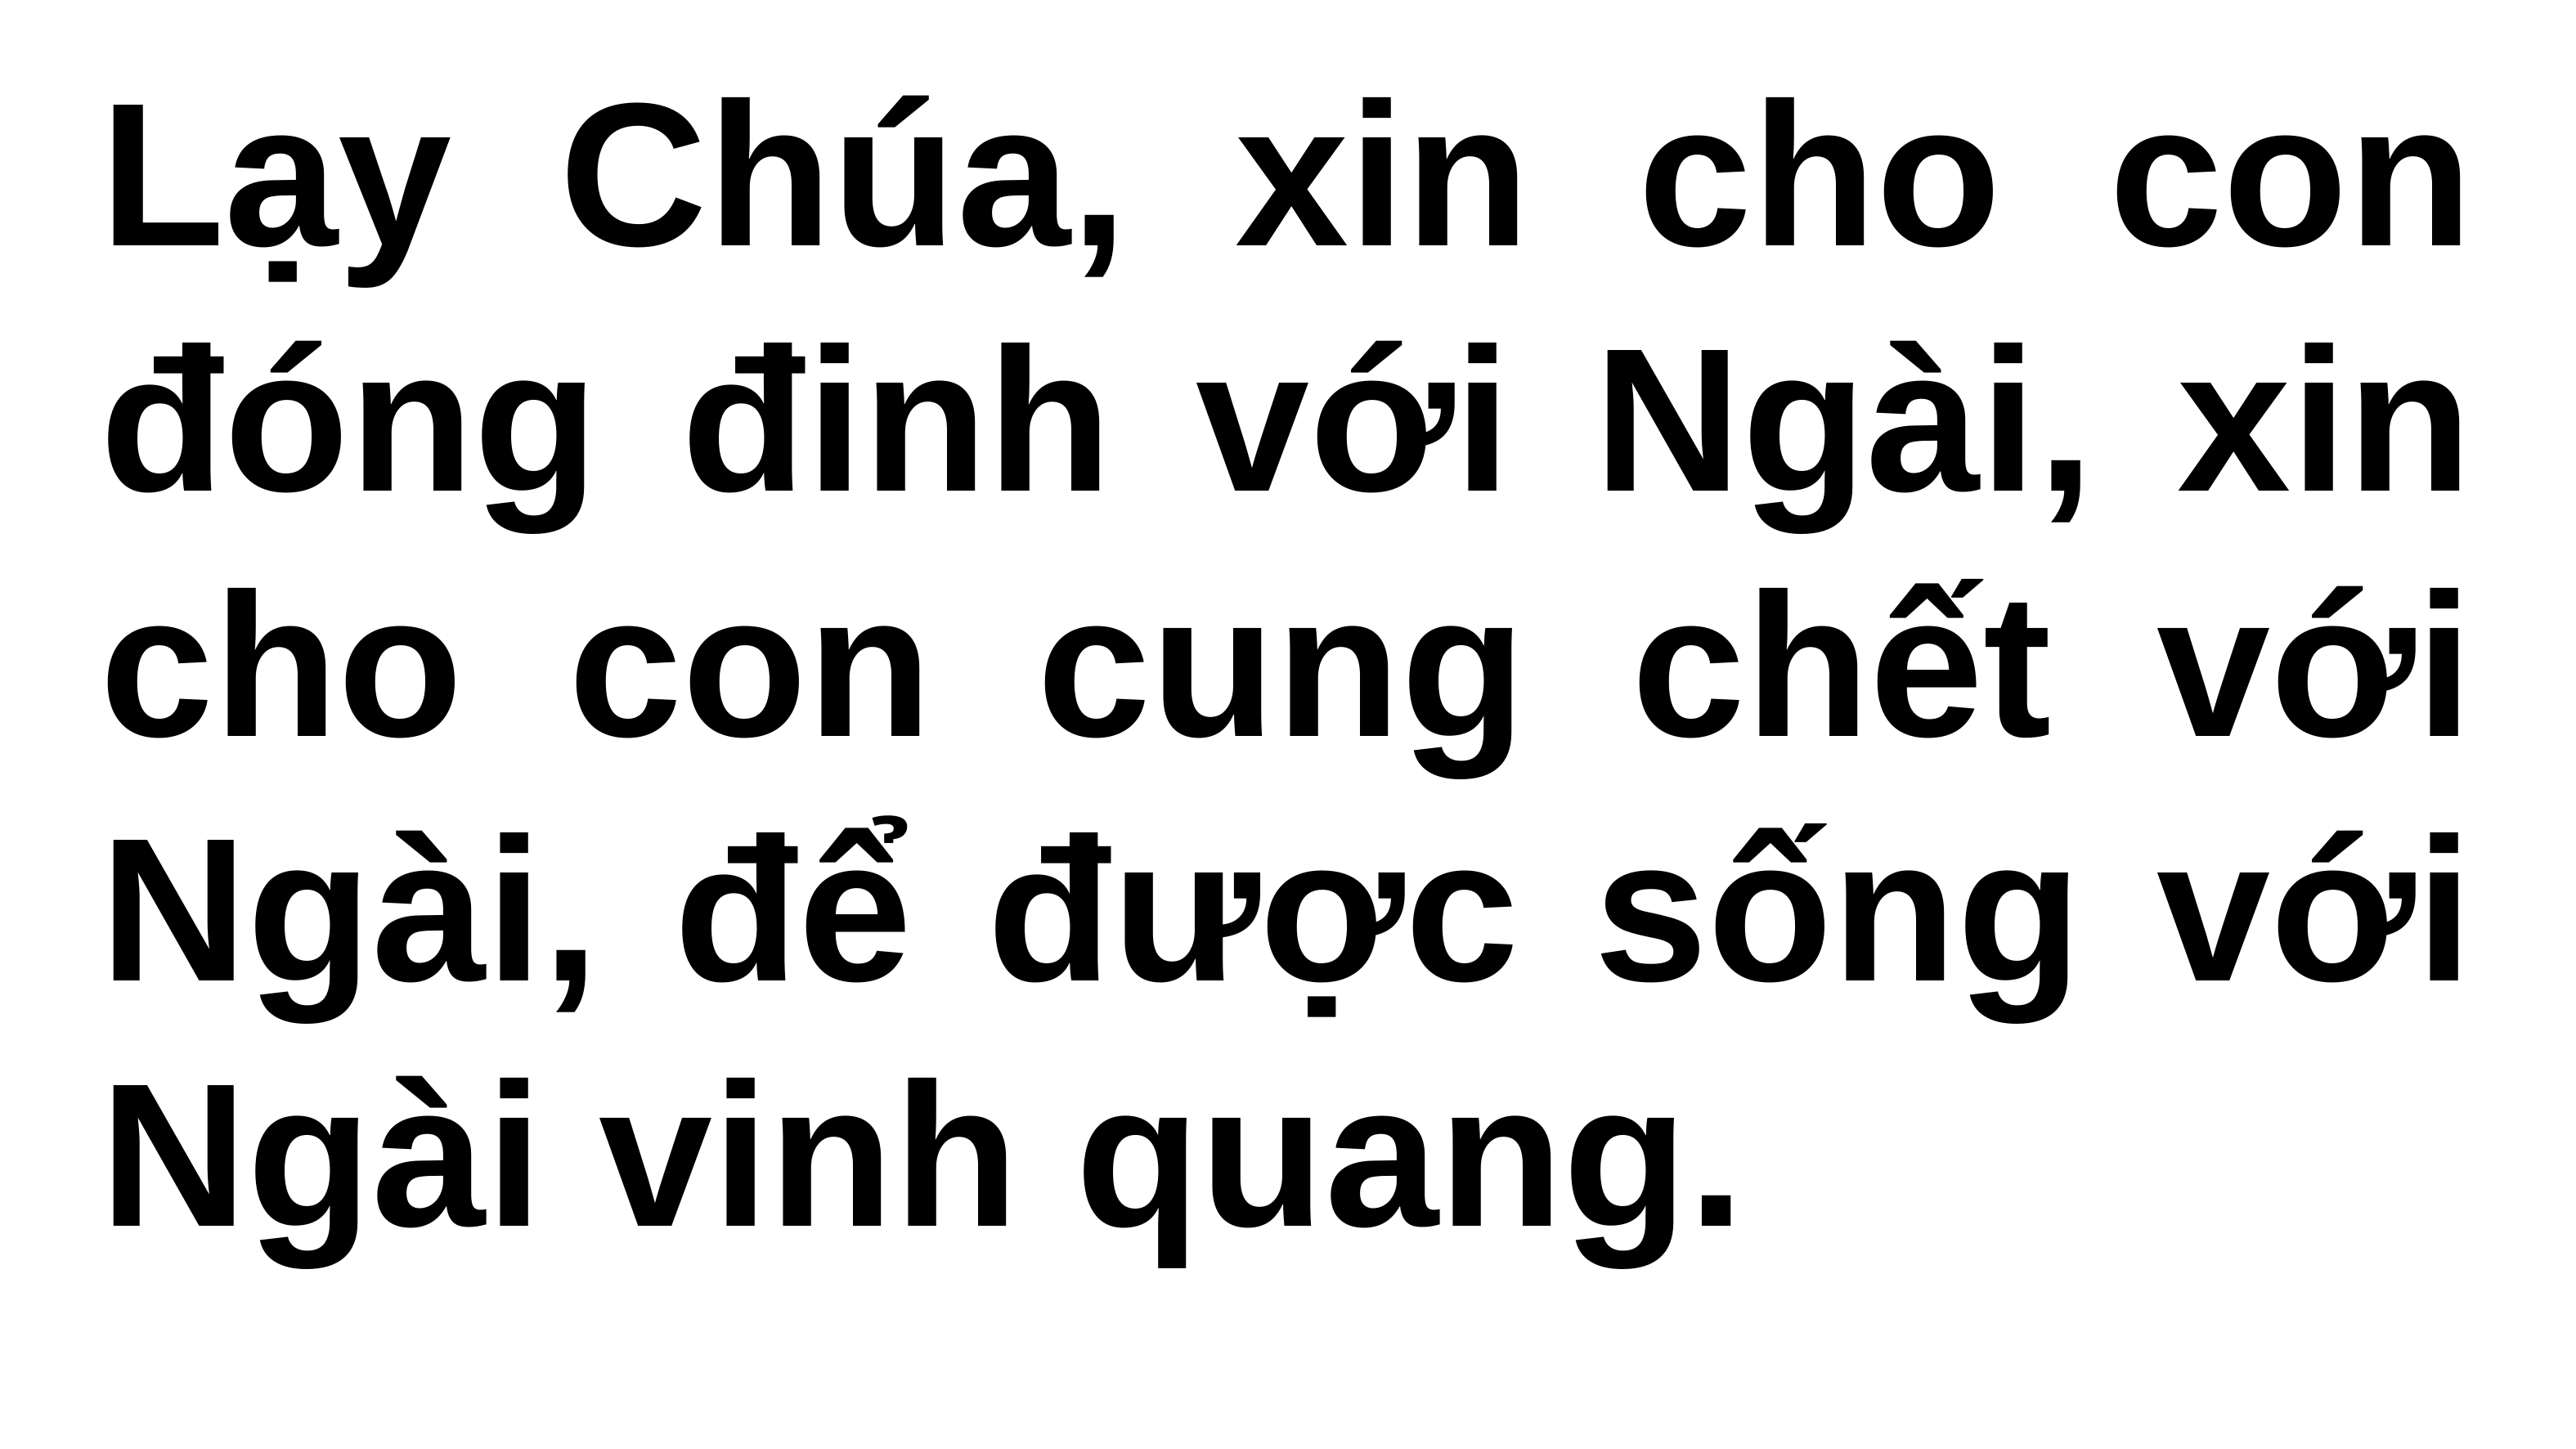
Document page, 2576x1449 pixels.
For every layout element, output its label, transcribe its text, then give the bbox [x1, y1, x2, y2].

list Lạy Chúa, xin cho con đóng đinh với Ngài, xin cho con cung chết với Ngài, để được sống với Ngài vinh quang. [80, 31, 2496, 1276]
